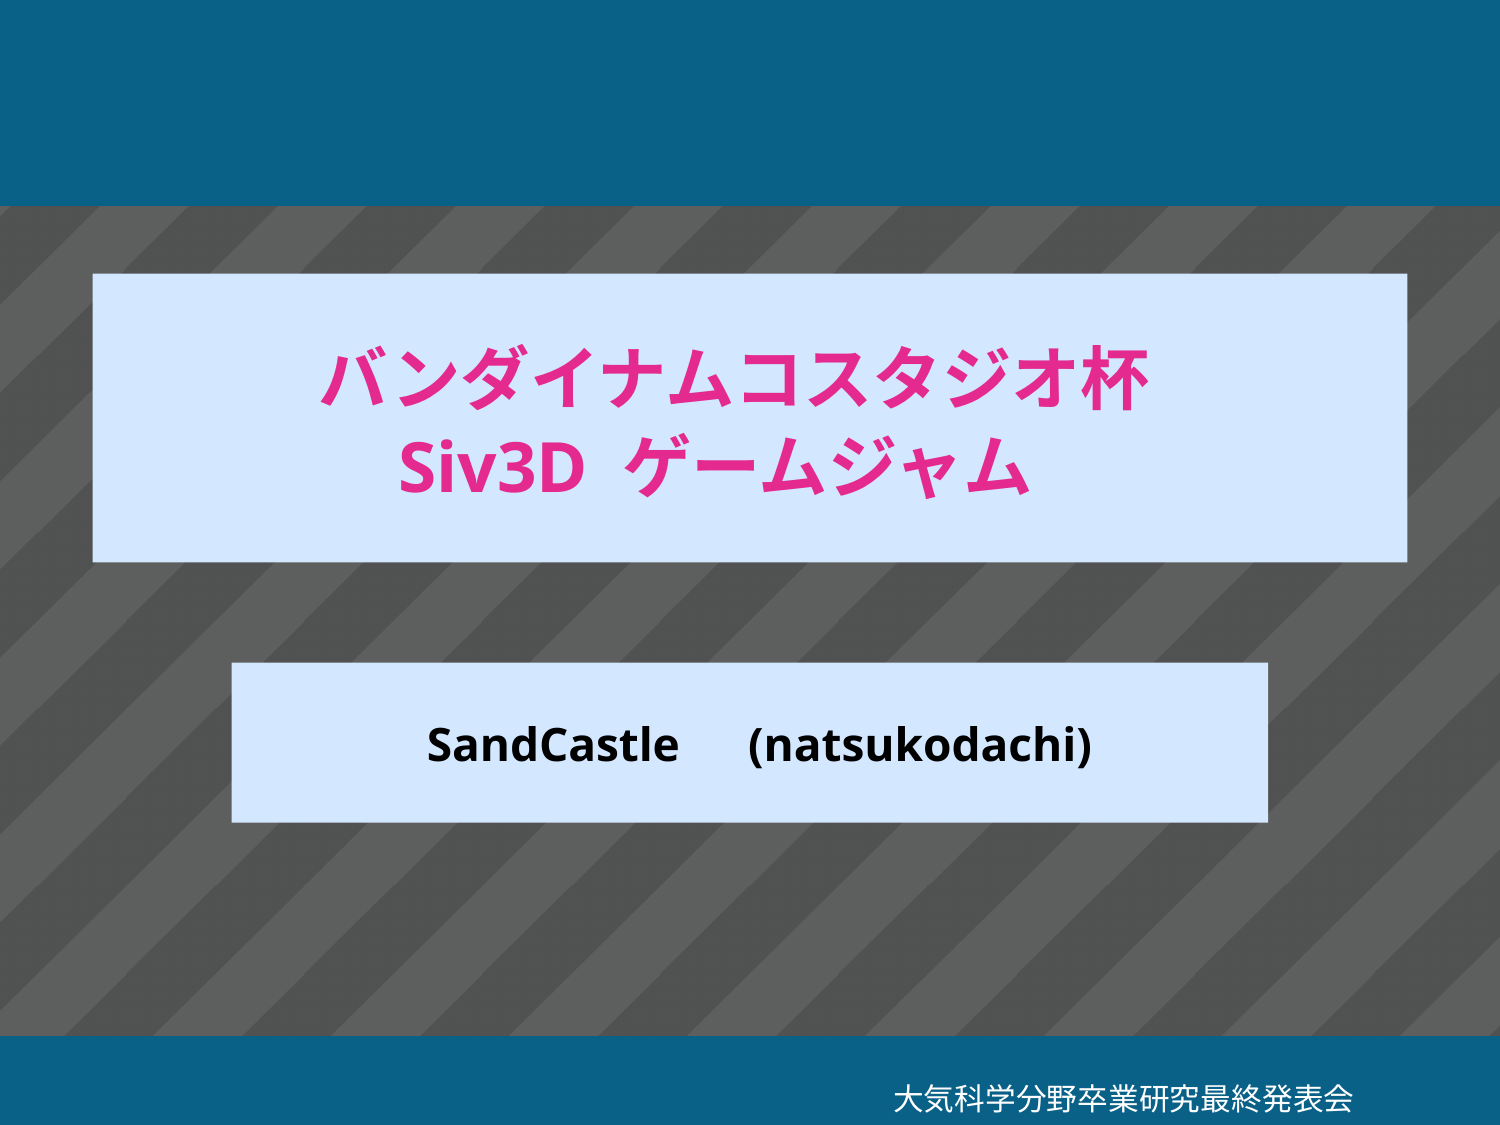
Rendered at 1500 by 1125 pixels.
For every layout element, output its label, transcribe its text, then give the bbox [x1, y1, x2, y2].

text_box 大気科学分野卒業研究最終発表会 [878, 1072, 1459, 1125]
subtitle SandCastle (natsukodachi) [231, 662, 1269, 823]
title バンダイナムコスタジオ杯 Siv3D ゲームジャム [92, 273, 1408, 563]
text_box [0, 204, 1500, 1037]
